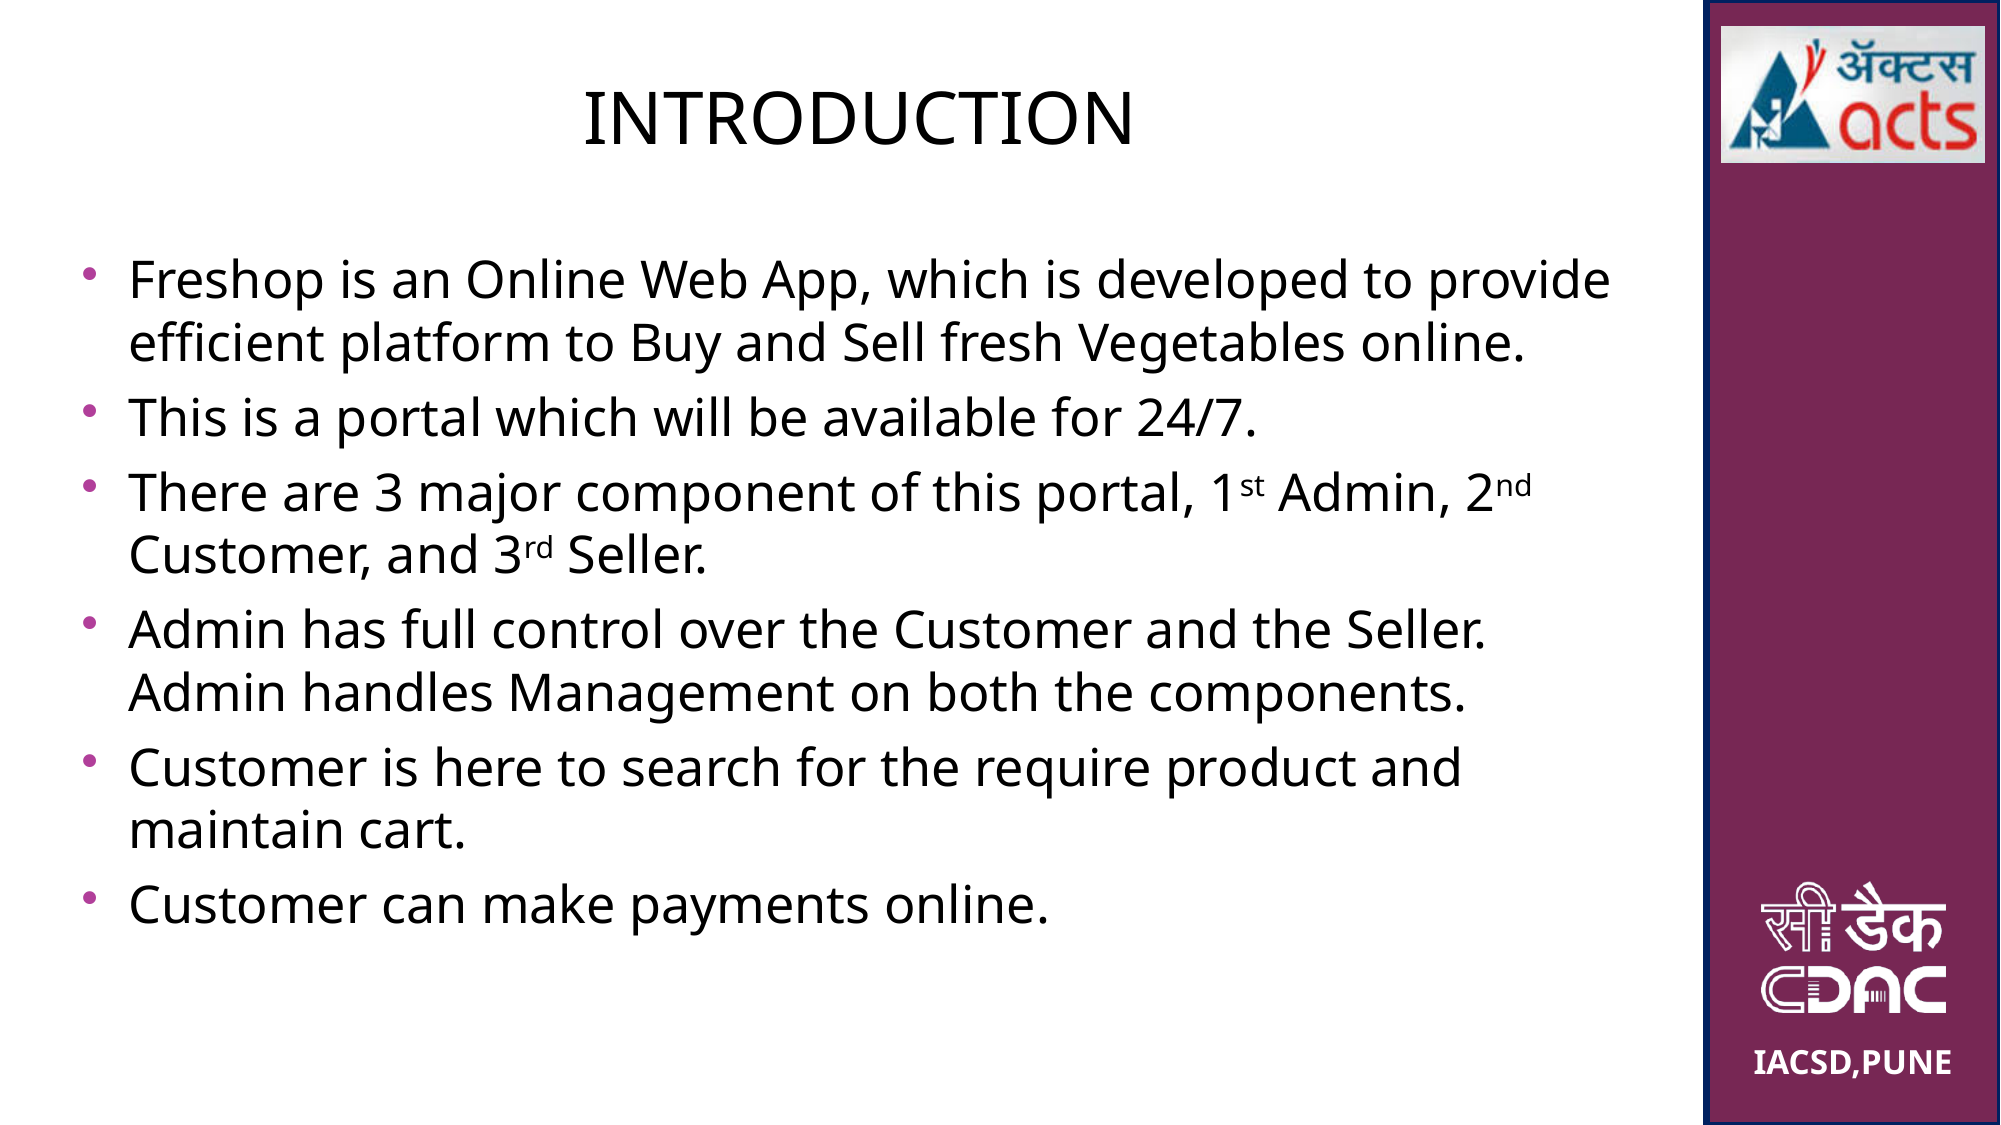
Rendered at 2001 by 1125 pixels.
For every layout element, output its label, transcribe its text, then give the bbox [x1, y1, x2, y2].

picture [1760, 881, 1946, 1013]
picture [1721, 25, 1986, 163]
list INTRODUCTION Freshop is an Online Web App, which is developed to provide efficient platform to Buy and Sell fresh Vegetables online. This is a portal which will be available for 24/7. There are 3 major component of this portal, 1st Admin, 2nd Customer, and 3rd Seller. Admin has full control over the Customer and the Seller. Admin handles Management on both the components. Customer is here to search for the require product and maintain cart. Customer can make payments online. [68, 64, 1652, 1061]
text_box IACSD,PUNE [1703, 0, 2000, 1125]
